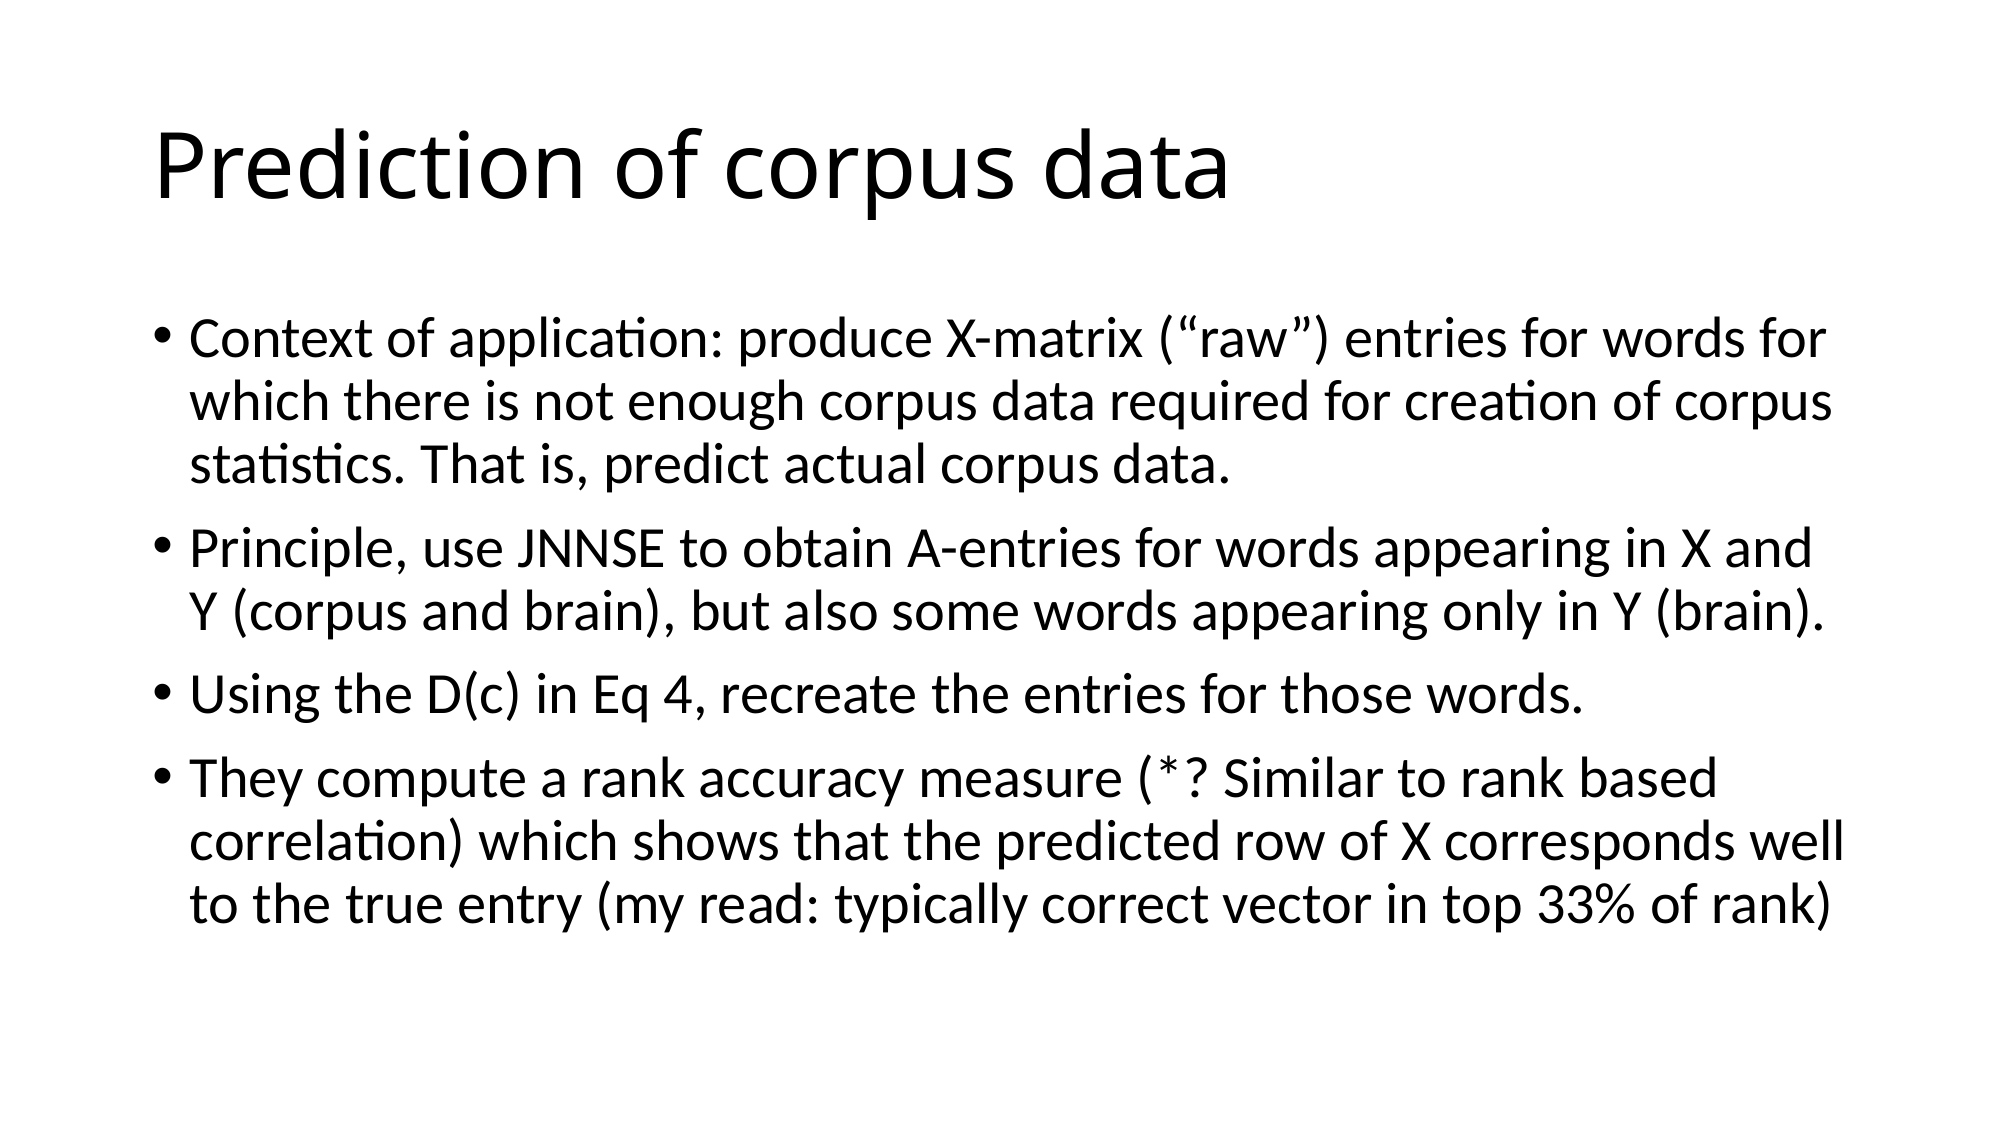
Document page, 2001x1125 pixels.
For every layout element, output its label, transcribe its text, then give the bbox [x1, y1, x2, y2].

title Prediction of corpus data [137, 59, 1863, 278]
list Context of application: produce X-matrix (“raw”) entries for words for which there is not enough corpus data required for creation of corpus statistics. That is, predict actual corpus data. Principle, use JNNSE to obtain A-entries for words appearing in X and Y (corpus and brain), but also some words appearing only in Y (brain). Using the D(c) in Eq 4, recreate the entries for those words. They compute a rank accuracy measure (*? Similar to rank based correlation) which shows that the predicted row of X corresponds well to the true entry (my read: typically correct vector in top 33% of rank) [137, 299, 1863, 1014]
